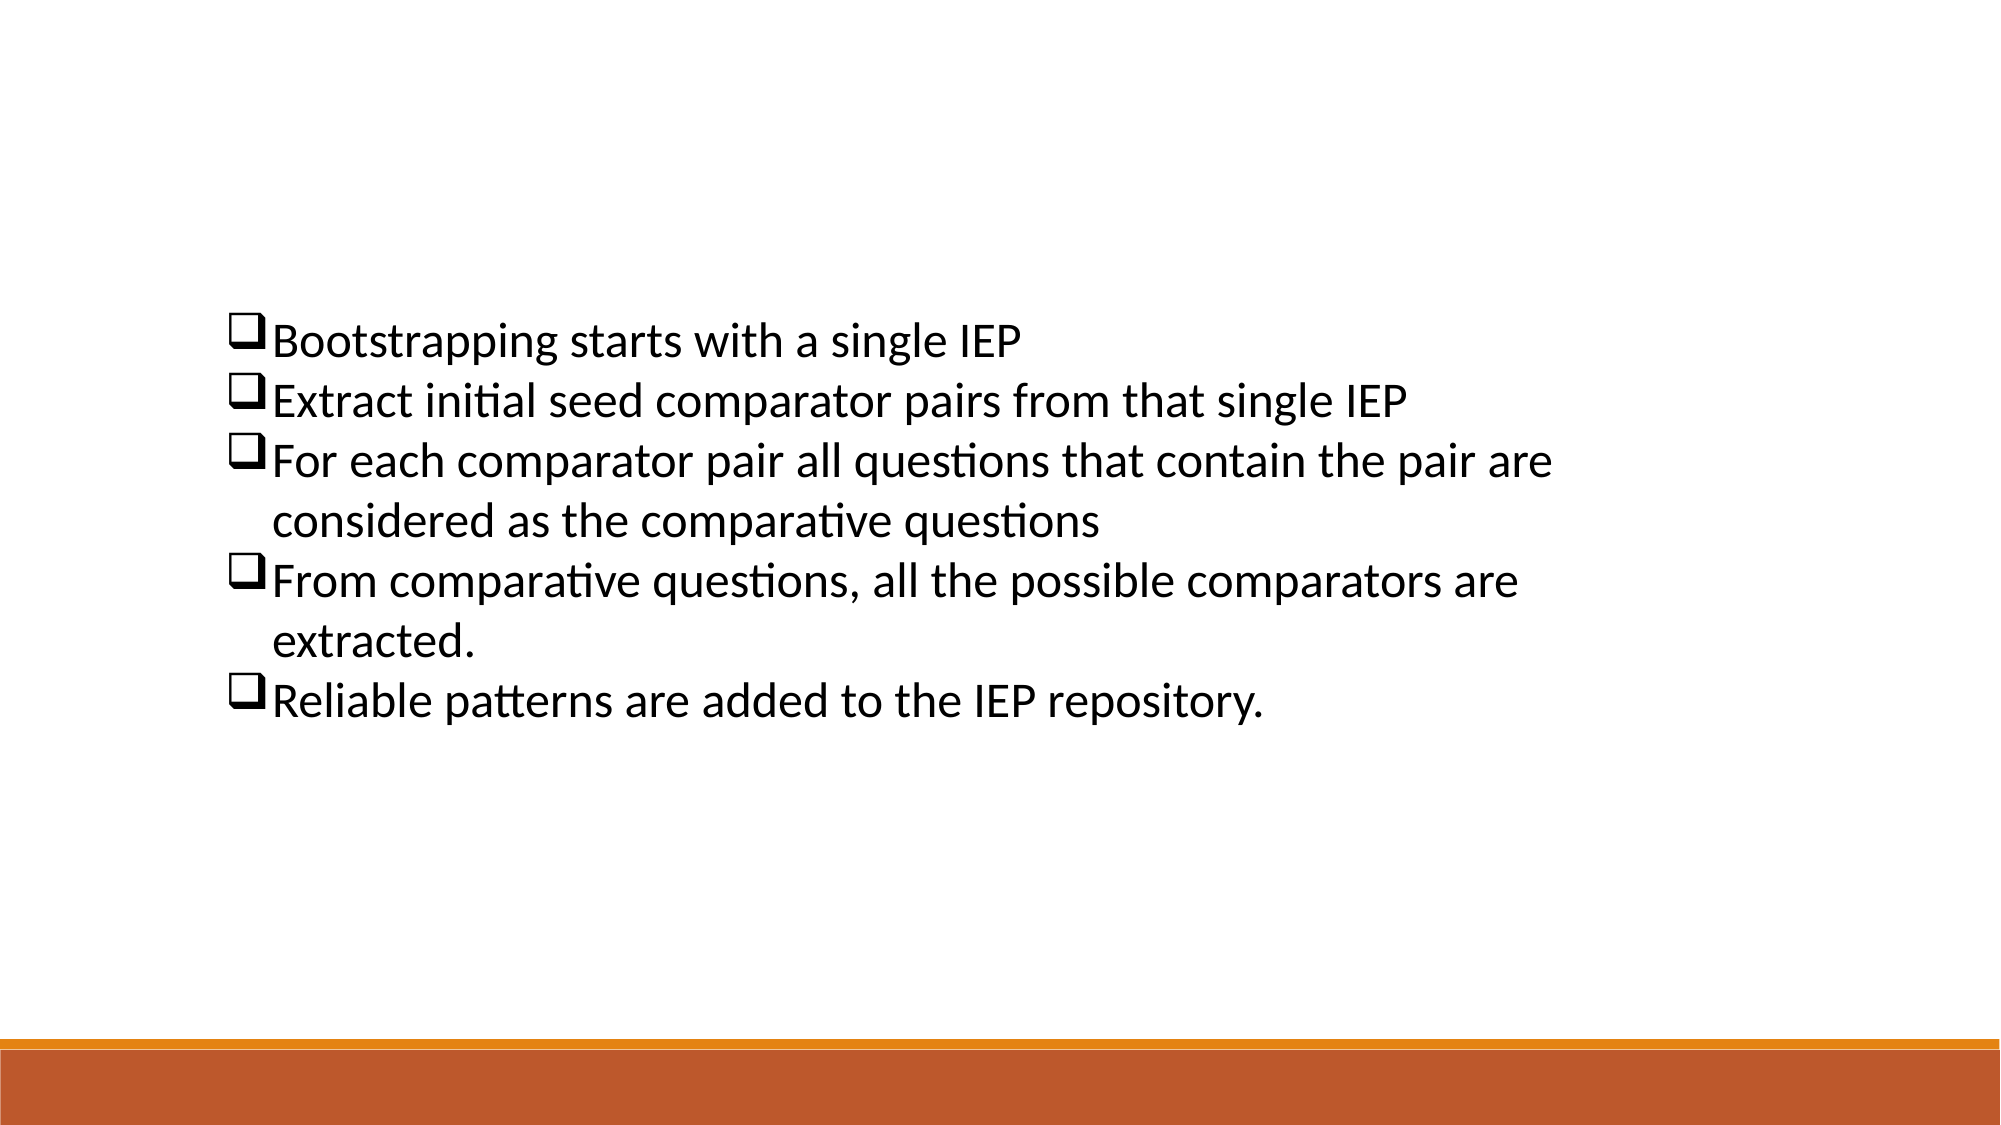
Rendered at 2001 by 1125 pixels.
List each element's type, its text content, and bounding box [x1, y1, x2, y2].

text_box Bootstrapping starts with a single IEP Extract initial seed comparator pairs from that single IEP For each comparator pair all questions that contain the pair are considered as the comparative questions From comparative questions, all the possible comparators are extracted. Reliable patterns are added to the IEP repository. [210, 299, 1603, 780]
